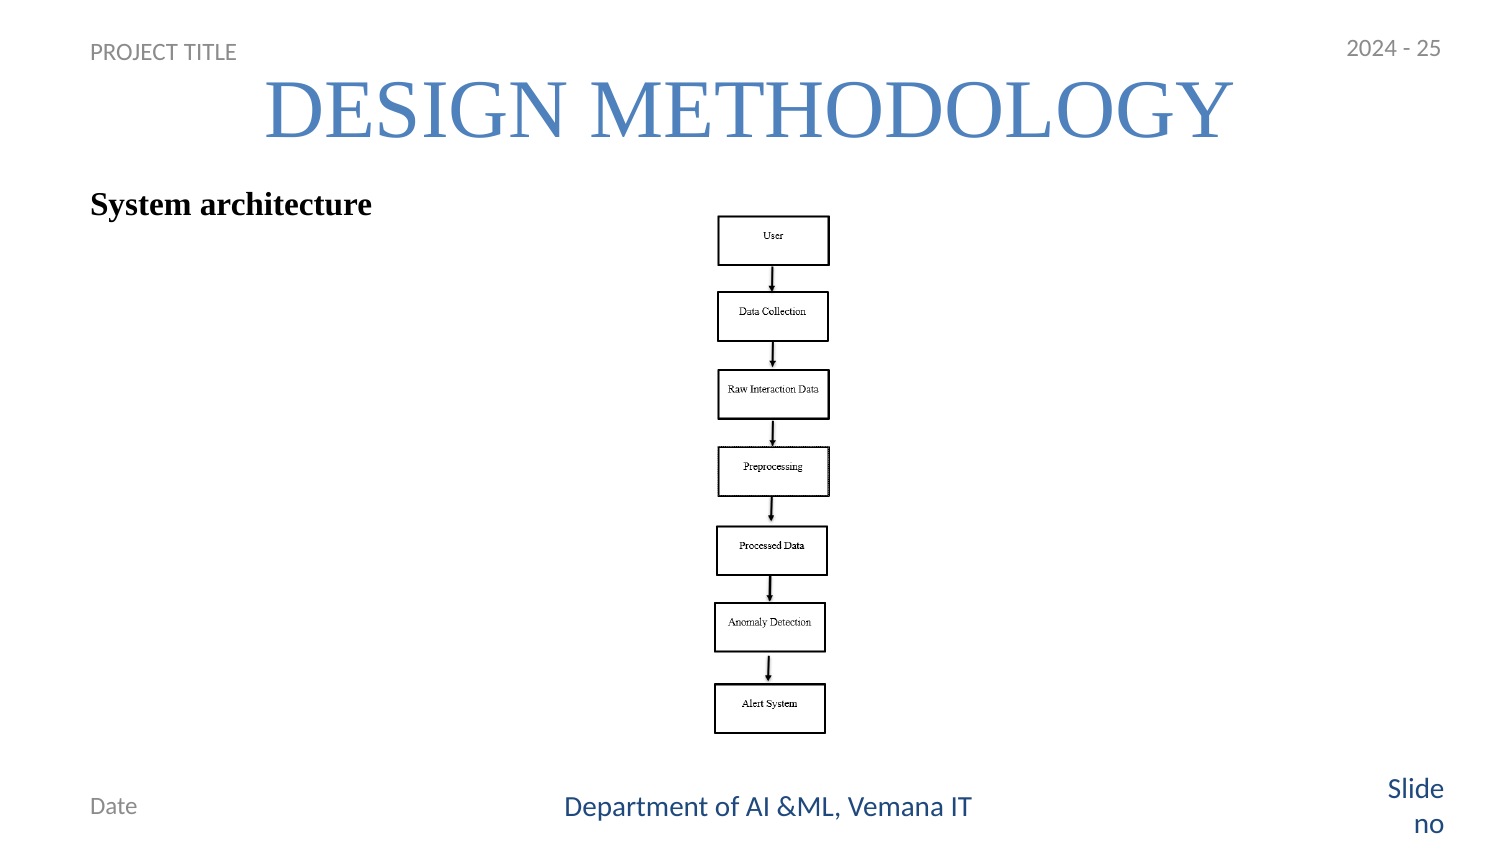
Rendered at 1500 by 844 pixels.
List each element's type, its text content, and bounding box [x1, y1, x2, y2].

text_box 2024 - 25 [1331, 17, 1494, 76]
picture [699, 208, 856, 749]
slide_number Date [75, 782, 425, 827]
title DESIGN METHODOLOGY [75, 33, 1425, 175]
text_box Slide no [1350, 782, 1460, 827]
text_box PROJECT TITLE [74, 33, 538, 67]
footer Department of AI &ML, Vemana IT [512, 782, 988, 827]
list System architecture [75, 175, 1425, 714]
